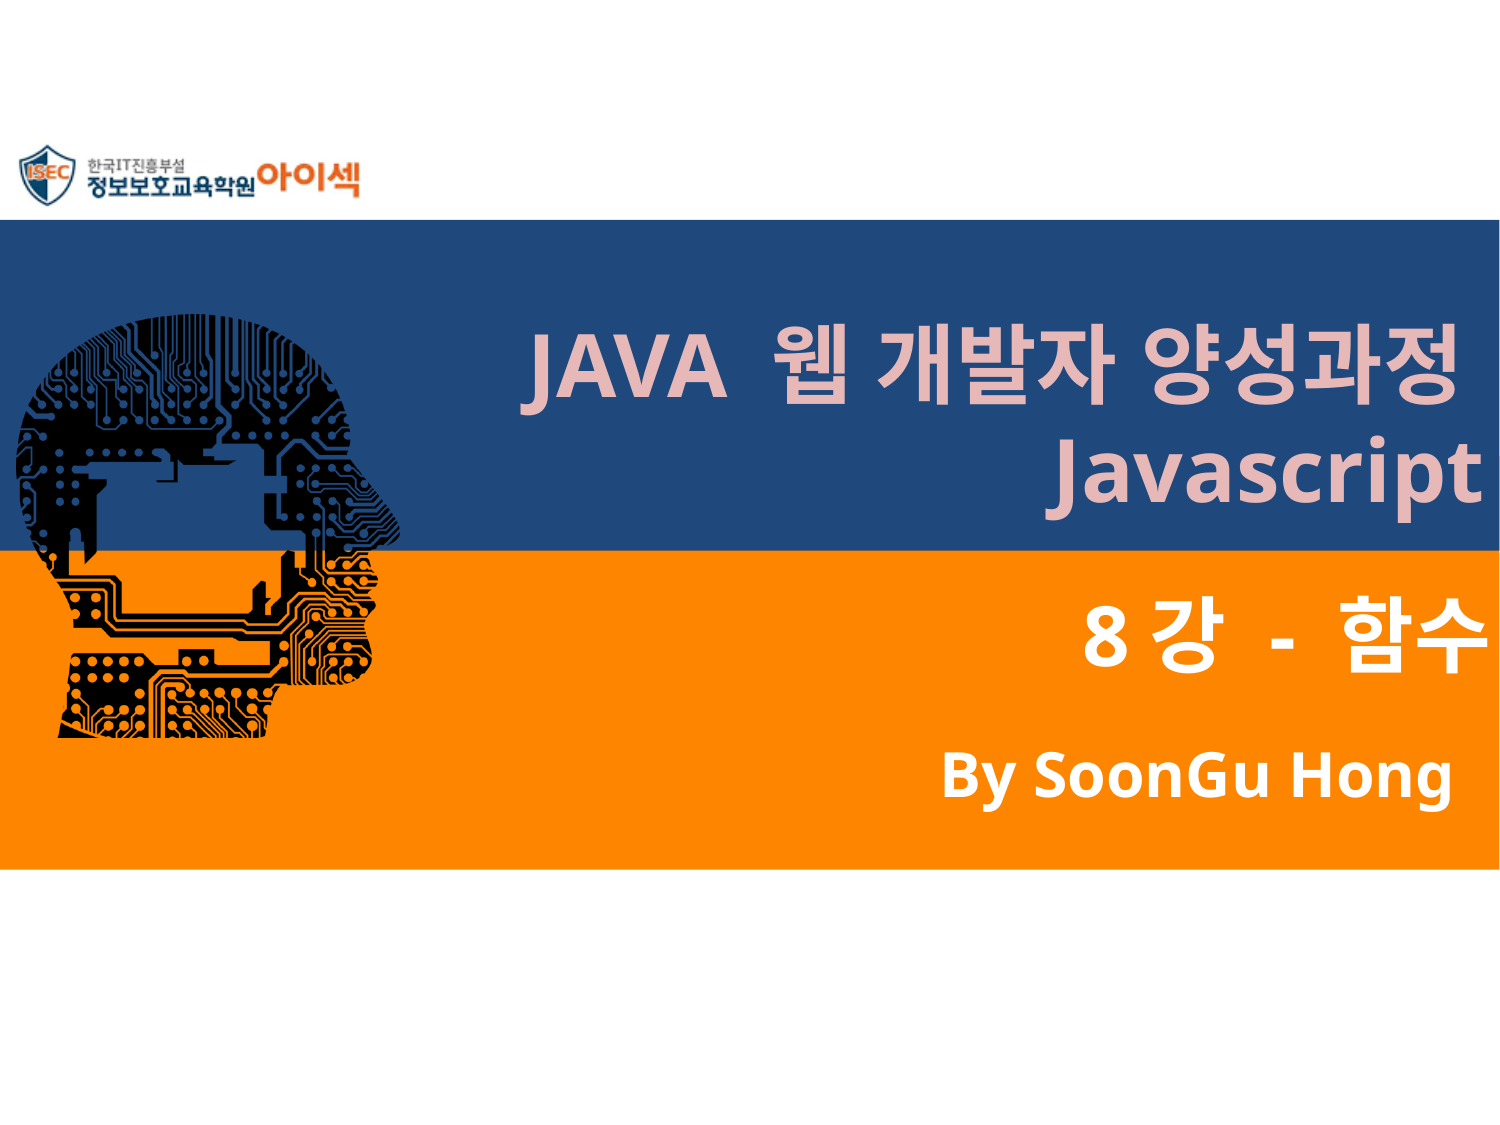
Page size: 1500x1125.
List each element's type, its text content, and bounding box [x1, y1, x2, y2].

picture [16, 314, 400, 550]
picture [16, 716, 400, 738]
subtitle JAVA 웹 개발자 양성과정Javascript [450, 302, 1500, 504]
picture [0, 28, 400, 219]
title 8강 - 함수 [0, 550, 1500, 716]
text_box By SoonGu Hong [631, 727, 1471, 818]
